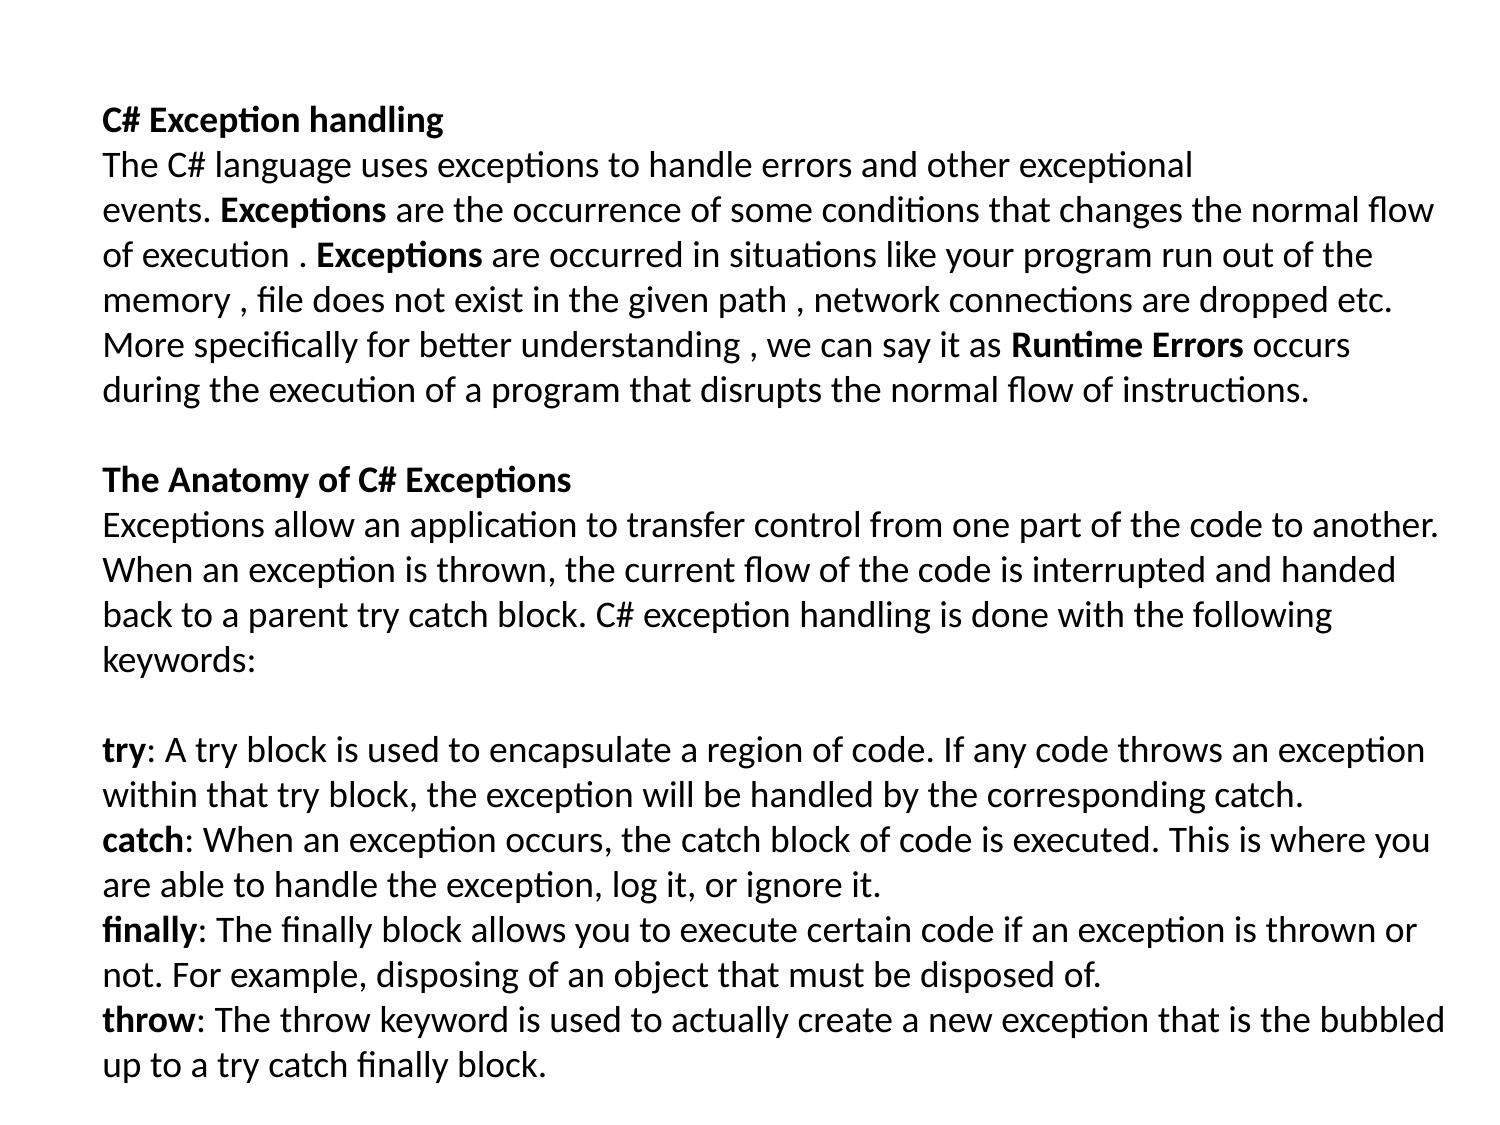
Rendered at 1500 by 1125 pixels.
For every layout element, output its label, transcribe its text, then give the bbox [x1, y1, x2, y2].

text_box C# Exception handling The C# language uses exceptions to handle errors and other exceptional events. Exceptions are the occurrence of some conditions that changes the normal flow of execution . Exceptions are occurred in situations like your program run out of the memory , file does not exist in the given path , network connections are dropped etc. More specifically for better understanding , we can say it as Runtime Errors occurs during the execution of a program that disrupts the normal flow of instructions. The Anatomy of C# Exceptions Exceptions allow an application to transfer control from one part of the code to another. When an exception is thrown, the current flow of the code is interrupted and handed back to a parent try catch block. C# exception handling is done with the following keywords: try: A try block is used to encapsulate a region of code. If any code throws an exception within that try block, the exception will be handled by the corresponding catch. catch: When an exception occurs, the catch block of code is executed. This is where you are able to handle the exception, log it, or ignore it. finally: The finally block allows you to execute certain code if an exception is thrown or not. For example, disposing of an object that must be disposed of. throw: The throw keyword is used to actually create a new exception that is the bubbled up to a try catch finally block. [87, 87, 1463, 1125]
